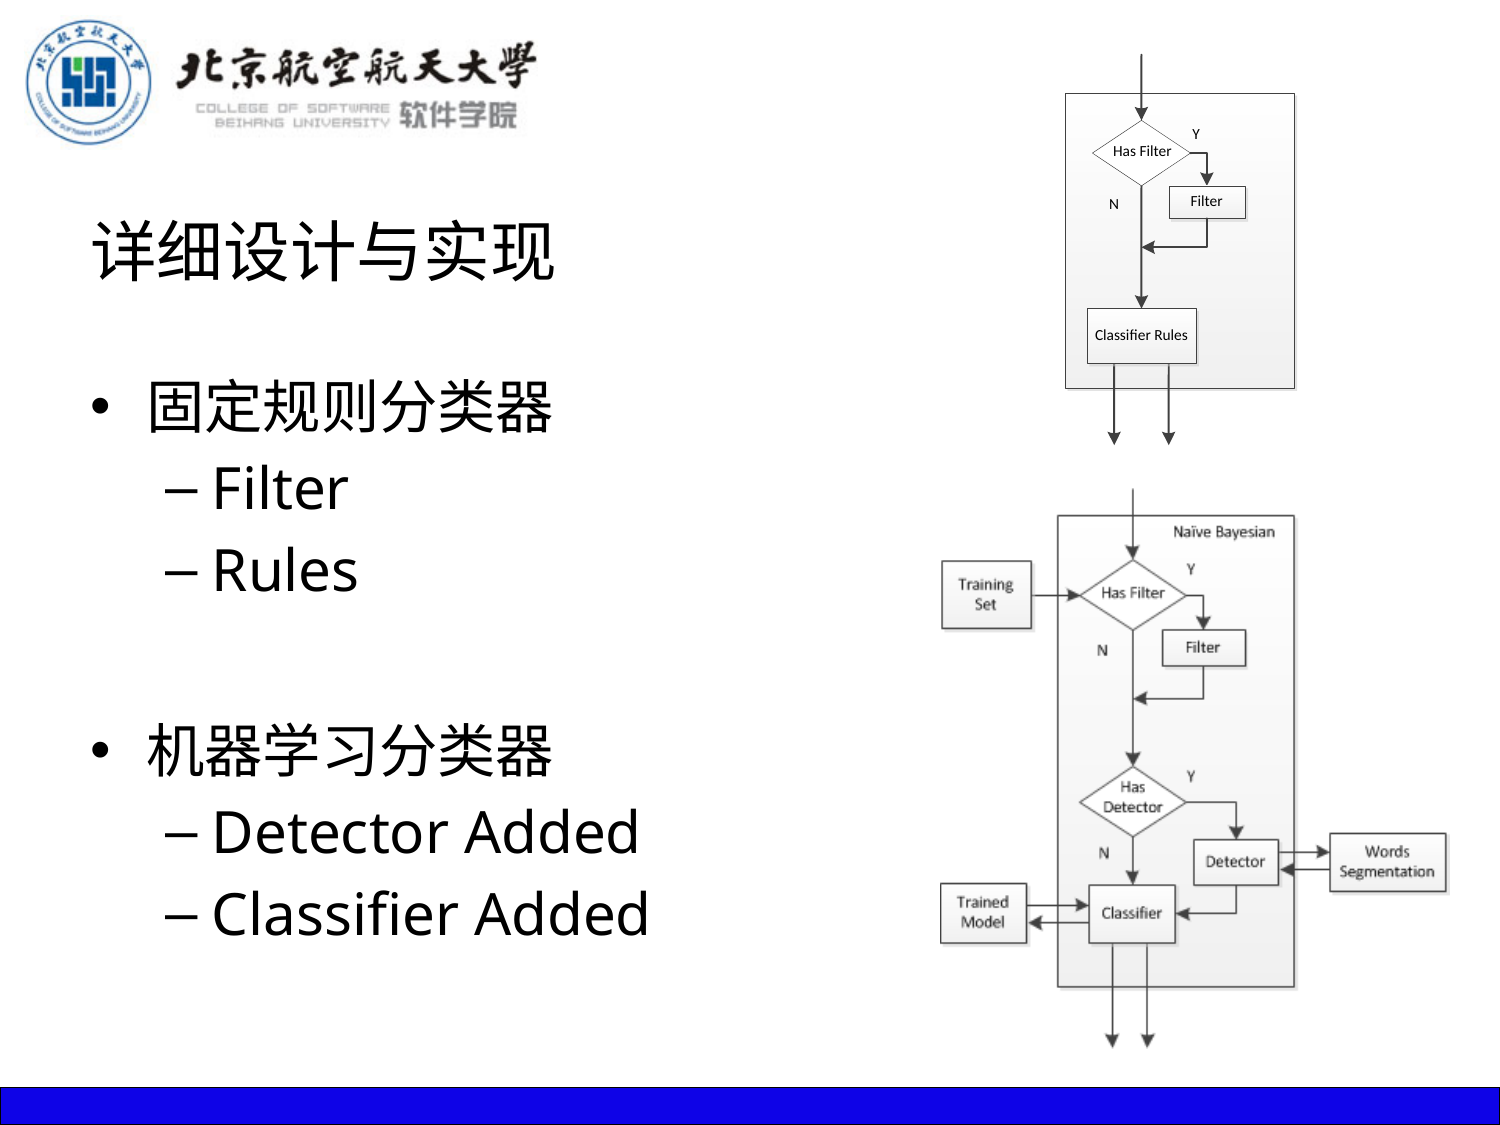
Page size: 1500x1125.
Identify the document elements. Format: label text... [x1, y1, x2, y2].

text_box [0, 1087, 1500, 1125]
title 详细设计与实现 [75, 174, 775, 325]
picture [940, 487, 1451, 1049]
picture [24, 15, 538, 151]
list 固定规则分类器 Filter Rules 机器学习分类器 Detector Added Classifier Added [75, 362, 763, 1005]
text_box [1062, 37, 1300, 463]
